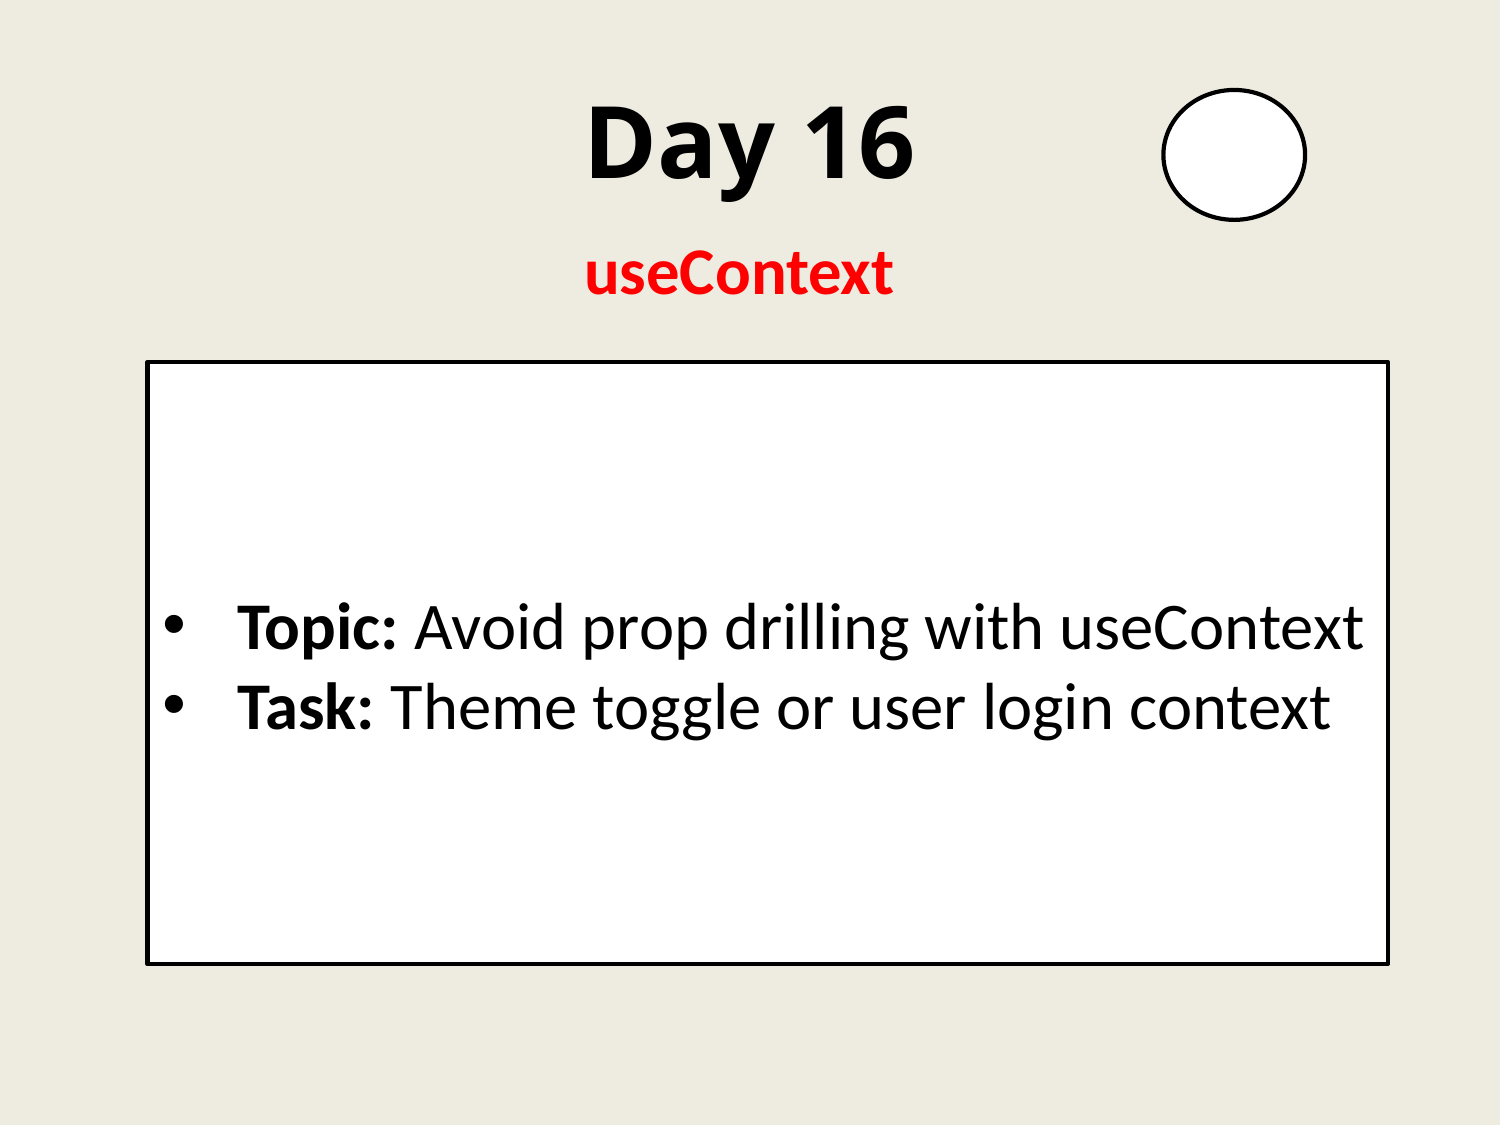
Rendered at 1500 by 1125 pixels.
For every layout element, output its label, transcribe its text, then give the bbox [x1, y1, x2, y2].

text_box Topic: Avoid prop drilling with useContext Task: Theme toggle or user login context [145, 360, 1390, 966]
title Day 16 [75, 45, 1425, 233]
list useContext [64, 219, 1415, 327]
text_box [1161, 87, 1308, 222]
